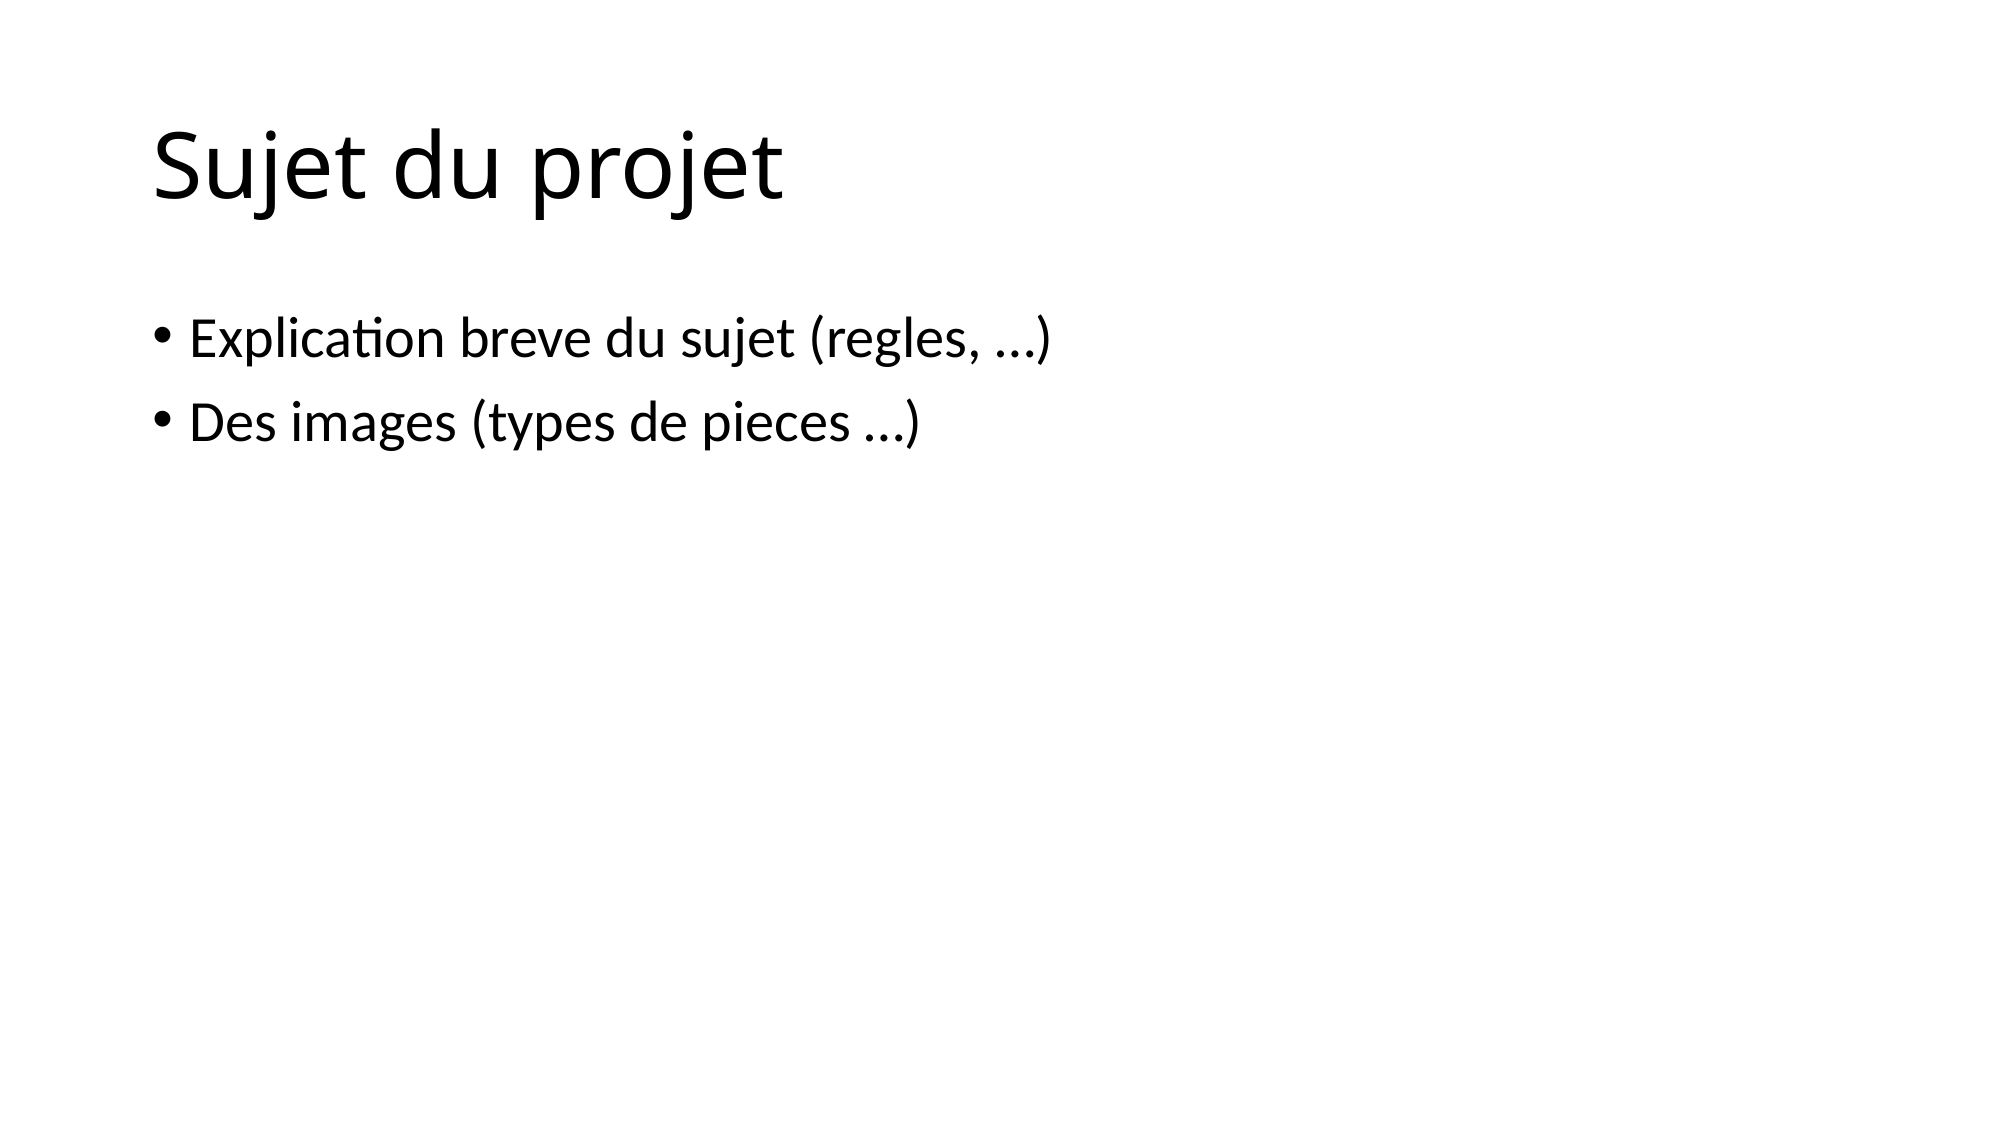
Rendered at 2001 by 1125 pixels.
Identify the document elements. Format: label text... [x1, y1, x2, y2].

title Sujet du projet [137, 59, 1863, 278]
list Explication breve du sujet (regles, …) Des images (types de pieces …) [137, 299, 1863, 1014]
